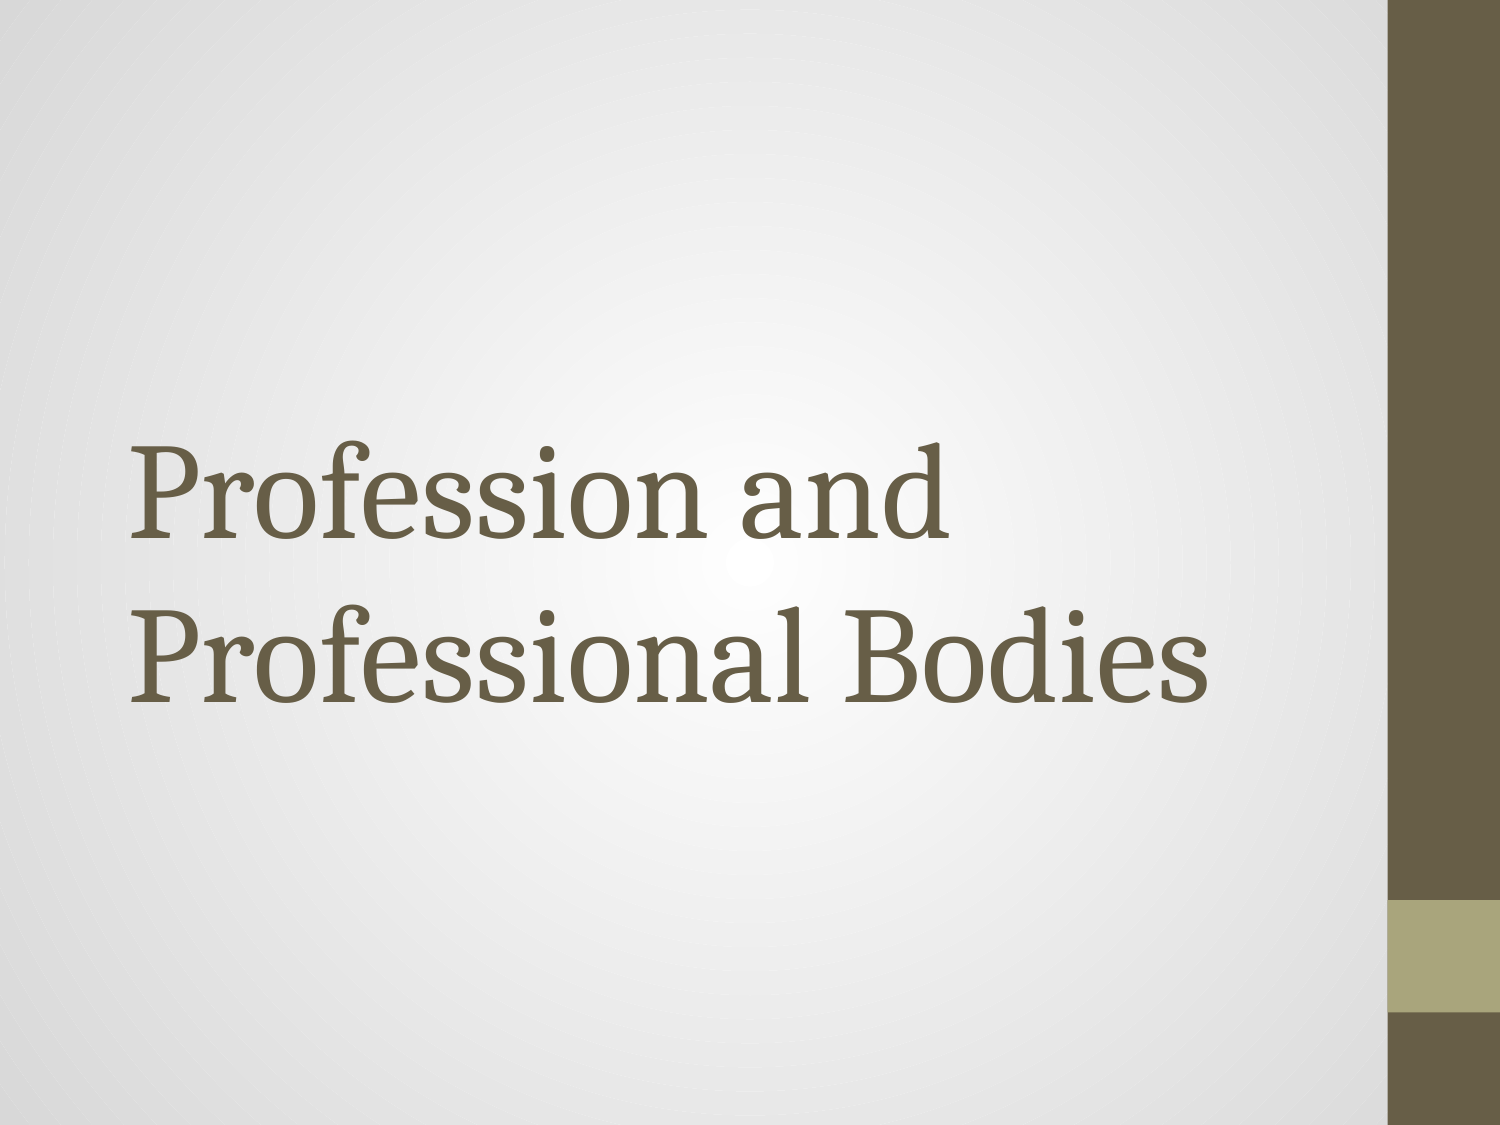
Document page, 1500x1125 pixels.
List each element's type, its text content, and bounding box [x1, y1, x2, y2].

title Profession and Professional Bodies [112, 312, 1350, 738]
